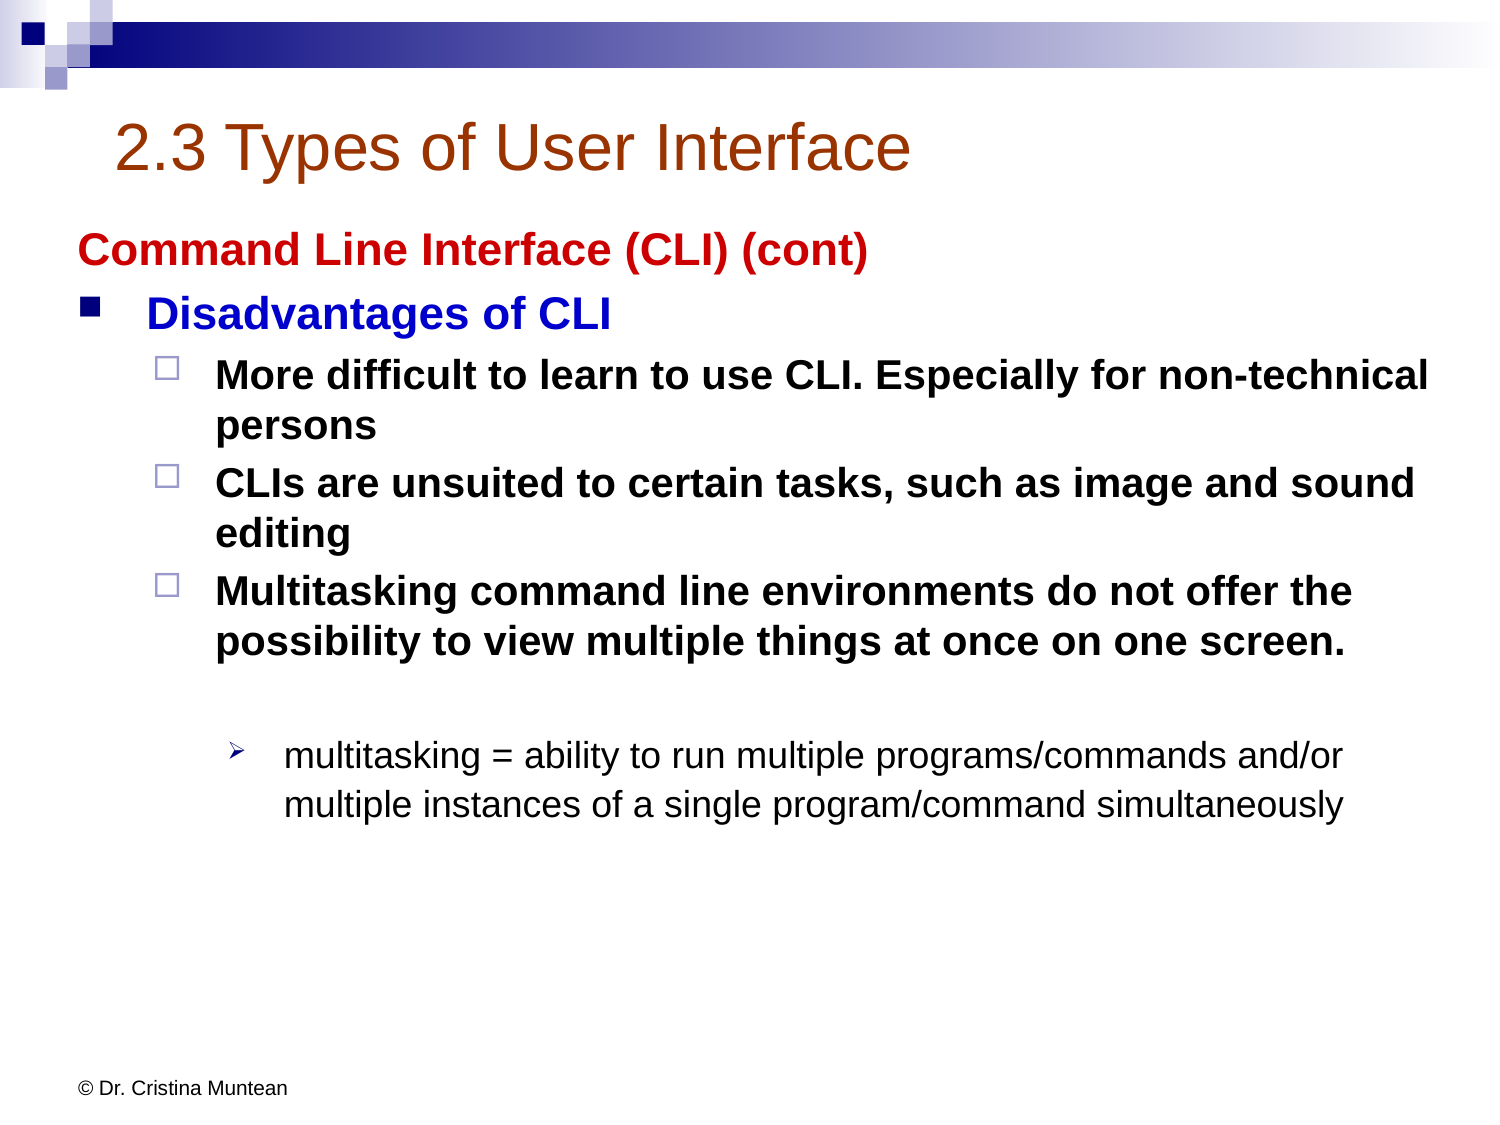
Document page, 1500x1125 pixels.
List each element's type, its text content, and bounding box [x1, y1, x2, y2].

list Command Line Interface (CLI) (cont) Disadvantages of CLI More difficult to learn to use CLI. Especially for non-technical persons CLIs are unsuited to certain tasks, such as image and sound editing Multitasking command line environments do not offer the possibility to view multiple things at once on one screen. multitasking = ability to run multiple programs/commands and/or multiple instances of a single program/command simultaneously [62, 212, 1450, 1075]
title 2.3 Types of User Interface [99, 24, 1500, 263]
